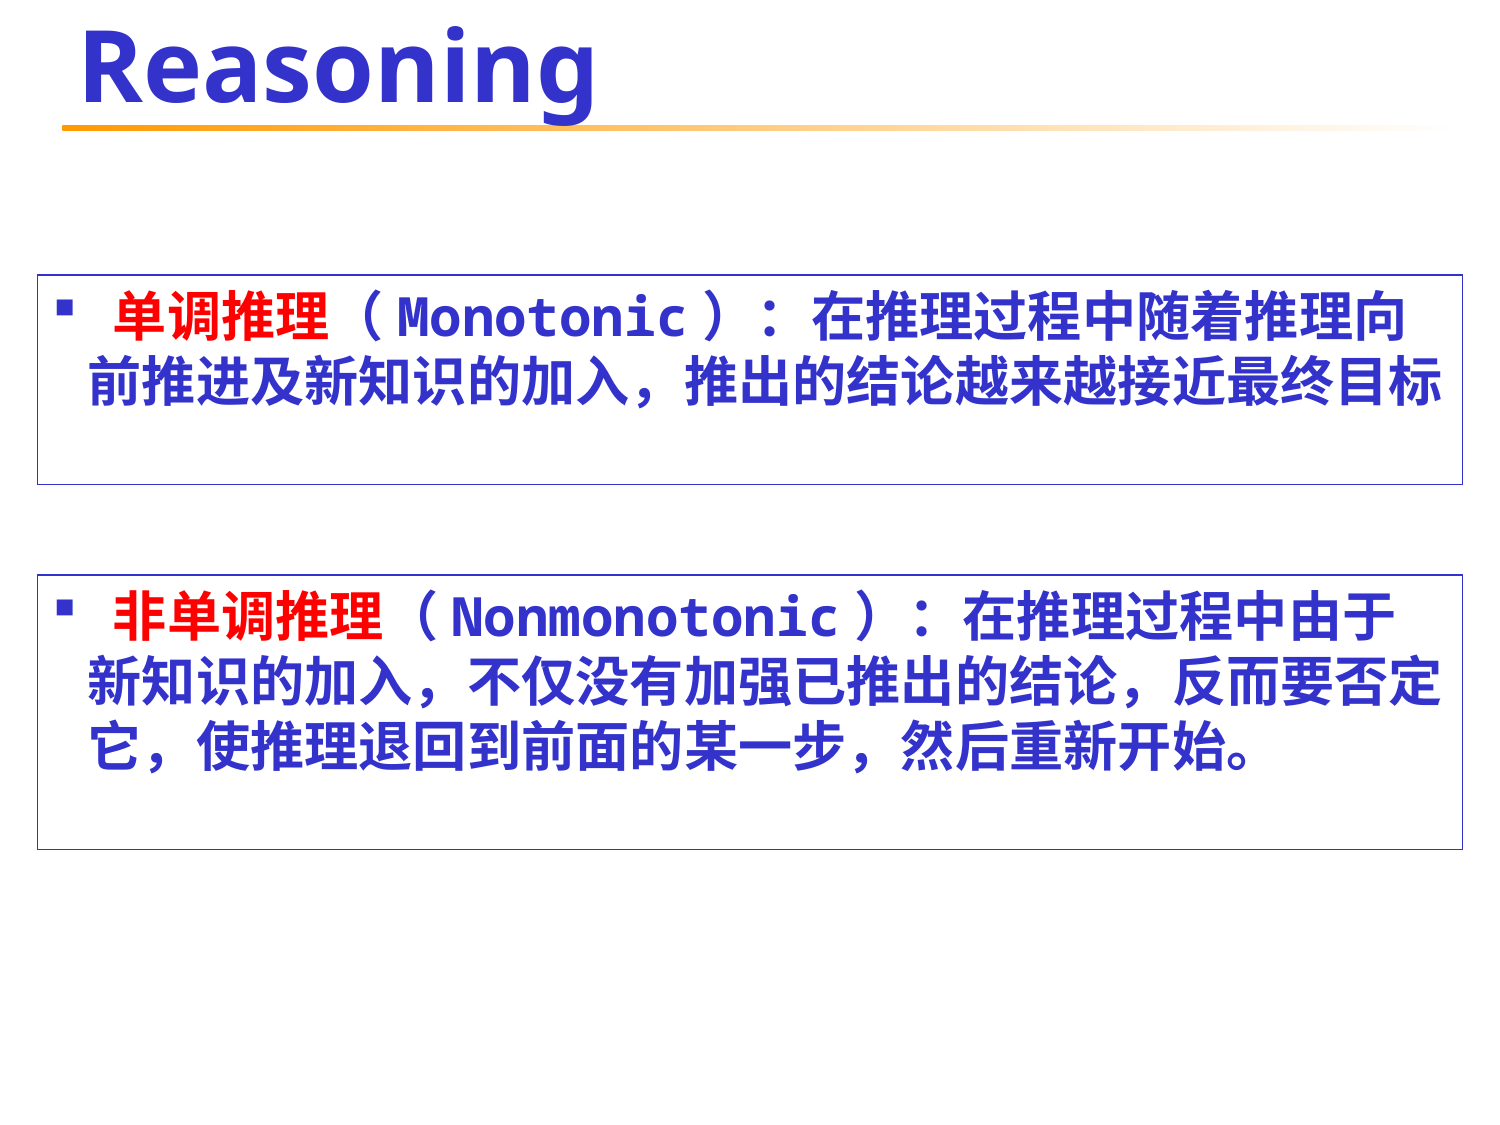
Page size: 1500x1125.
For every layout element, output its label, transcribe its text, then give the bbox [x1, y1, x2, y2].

title Reasoning [62, 0, 1500, 125]
text_box 非单调推理（Nonmonotonic）：在推理过程中由于新知识的加入，不仅没有加强已推出的结论，反而要否定它，使推理退回到前面的某一步，然后重新开始。 [37, 574, 1463, 850]
text_box 单调推理（Monotonic）：在推理过程中随着推理向前推进及新知识的加入，推出的结论越来越接近最终目标 [37, 274, 1463, 485]
